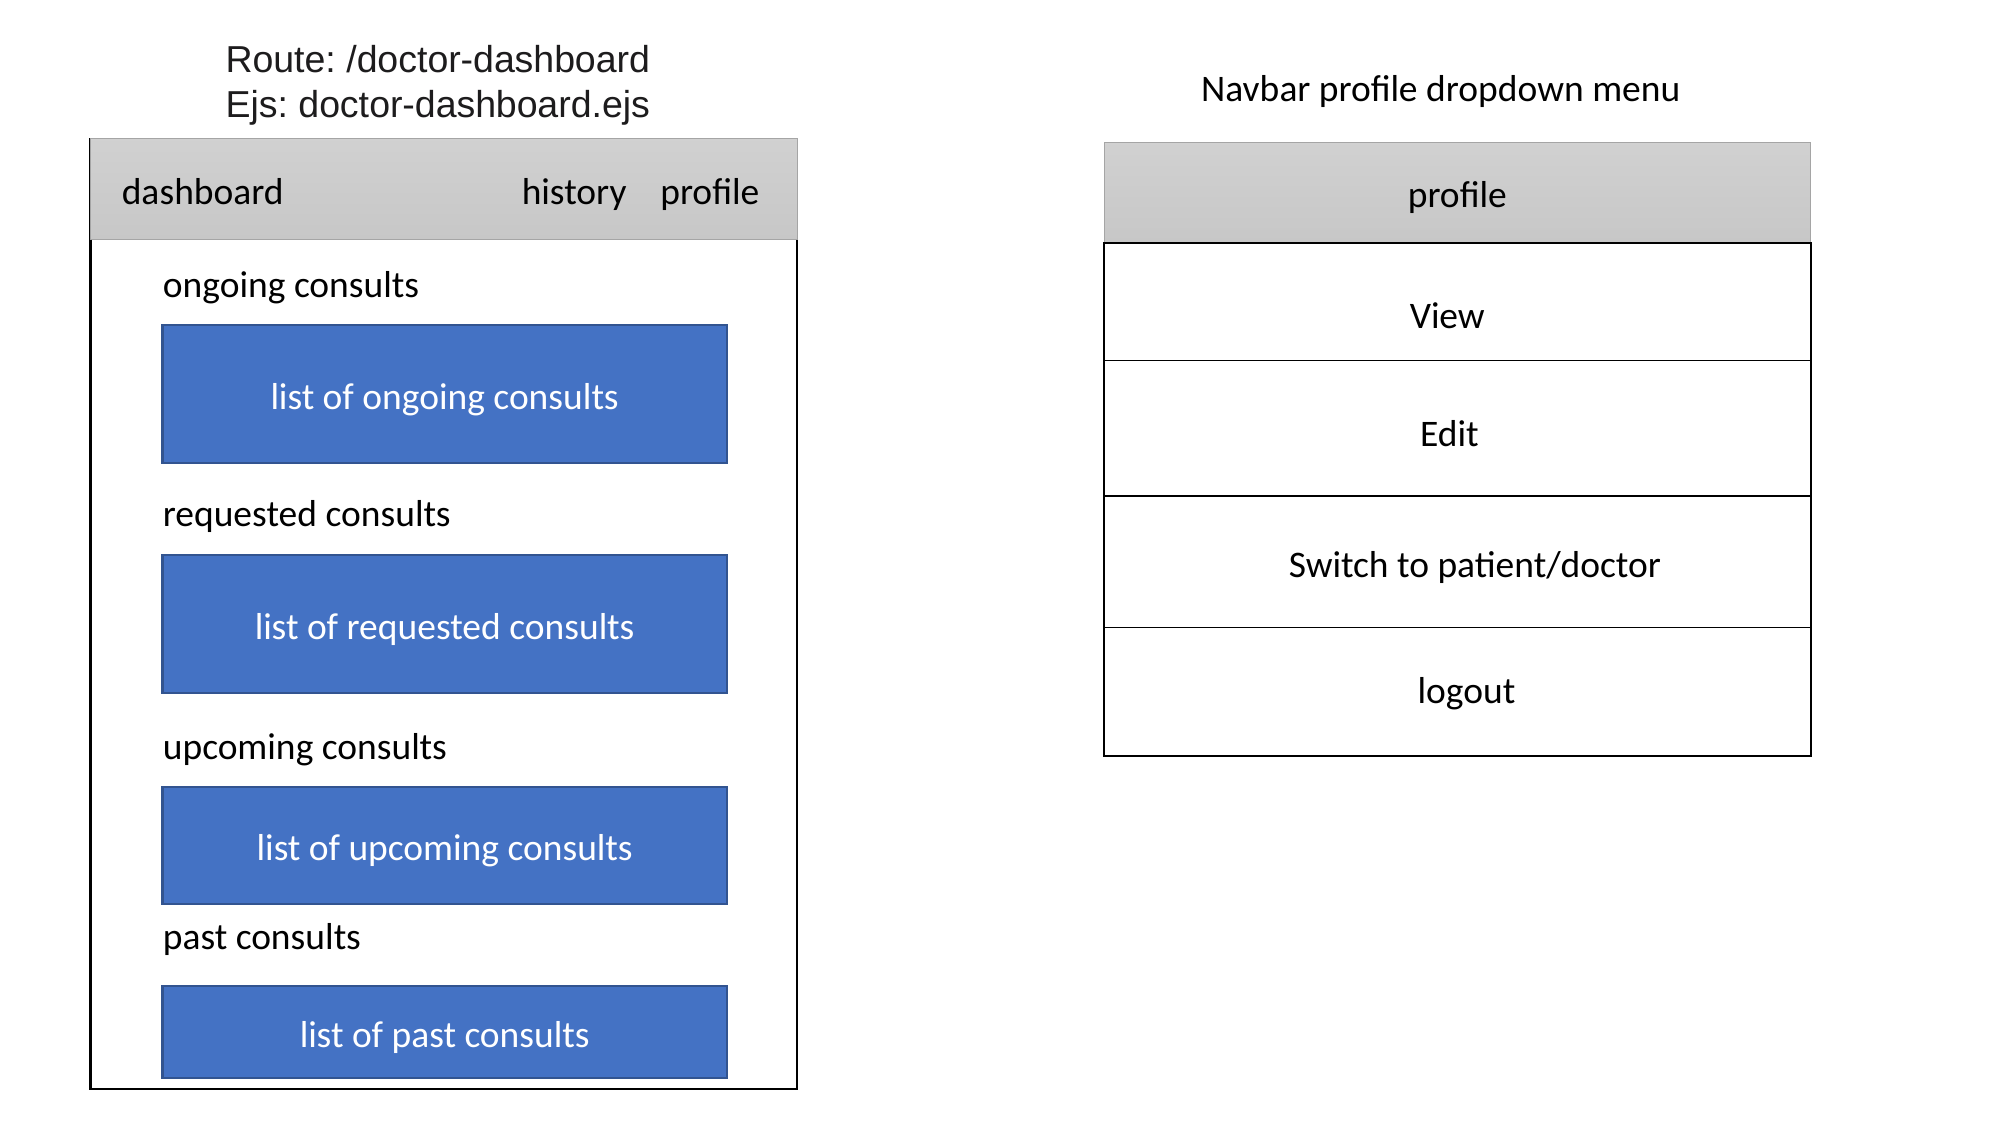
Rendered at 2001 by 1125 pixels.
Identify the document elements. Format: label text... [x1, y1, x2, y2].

text_box list of requested consults [161, 554, 728, 694]
text_box list of past consults [161, 985, 728, 1079]
text_box list of ongoing consults [161, 324, 728, 464]
text_box profile [1104, 142, 1811, 242]
text_box history profile [507, 159, 798, 220]
text_box upcoming consults [148, 714, 728, 775]
text_box dashboard [107, 159, 313, 220]
text_box list of upcoming consults [161, 786, 728, 904]
text_box View [1395, 283, 1520, 344]
text_box past consults [148, 904, 728, 965]
text_box [89, 138, 798, 1090]
text_box [90, 138, 798, 240]
text_box [1103, 242, 1812, 757]
text_box ongoing consults [148, 252, 728, 312]
text_box logout [1402, 658, 1557, 718]
text_box Switch to patient/doctor [1274, 532, 1717, 593]
text_box Navbar profile dropdown menu [1186, 56, 1729, 117]
text_box Edit [1405, 401, 1531, 462]
text_box requested consults [148, 482, 728, 542]
text_box Route: /doctor-dashboard Ejs: doctor-dashboard.ejs [203, 28, 673, 133]
